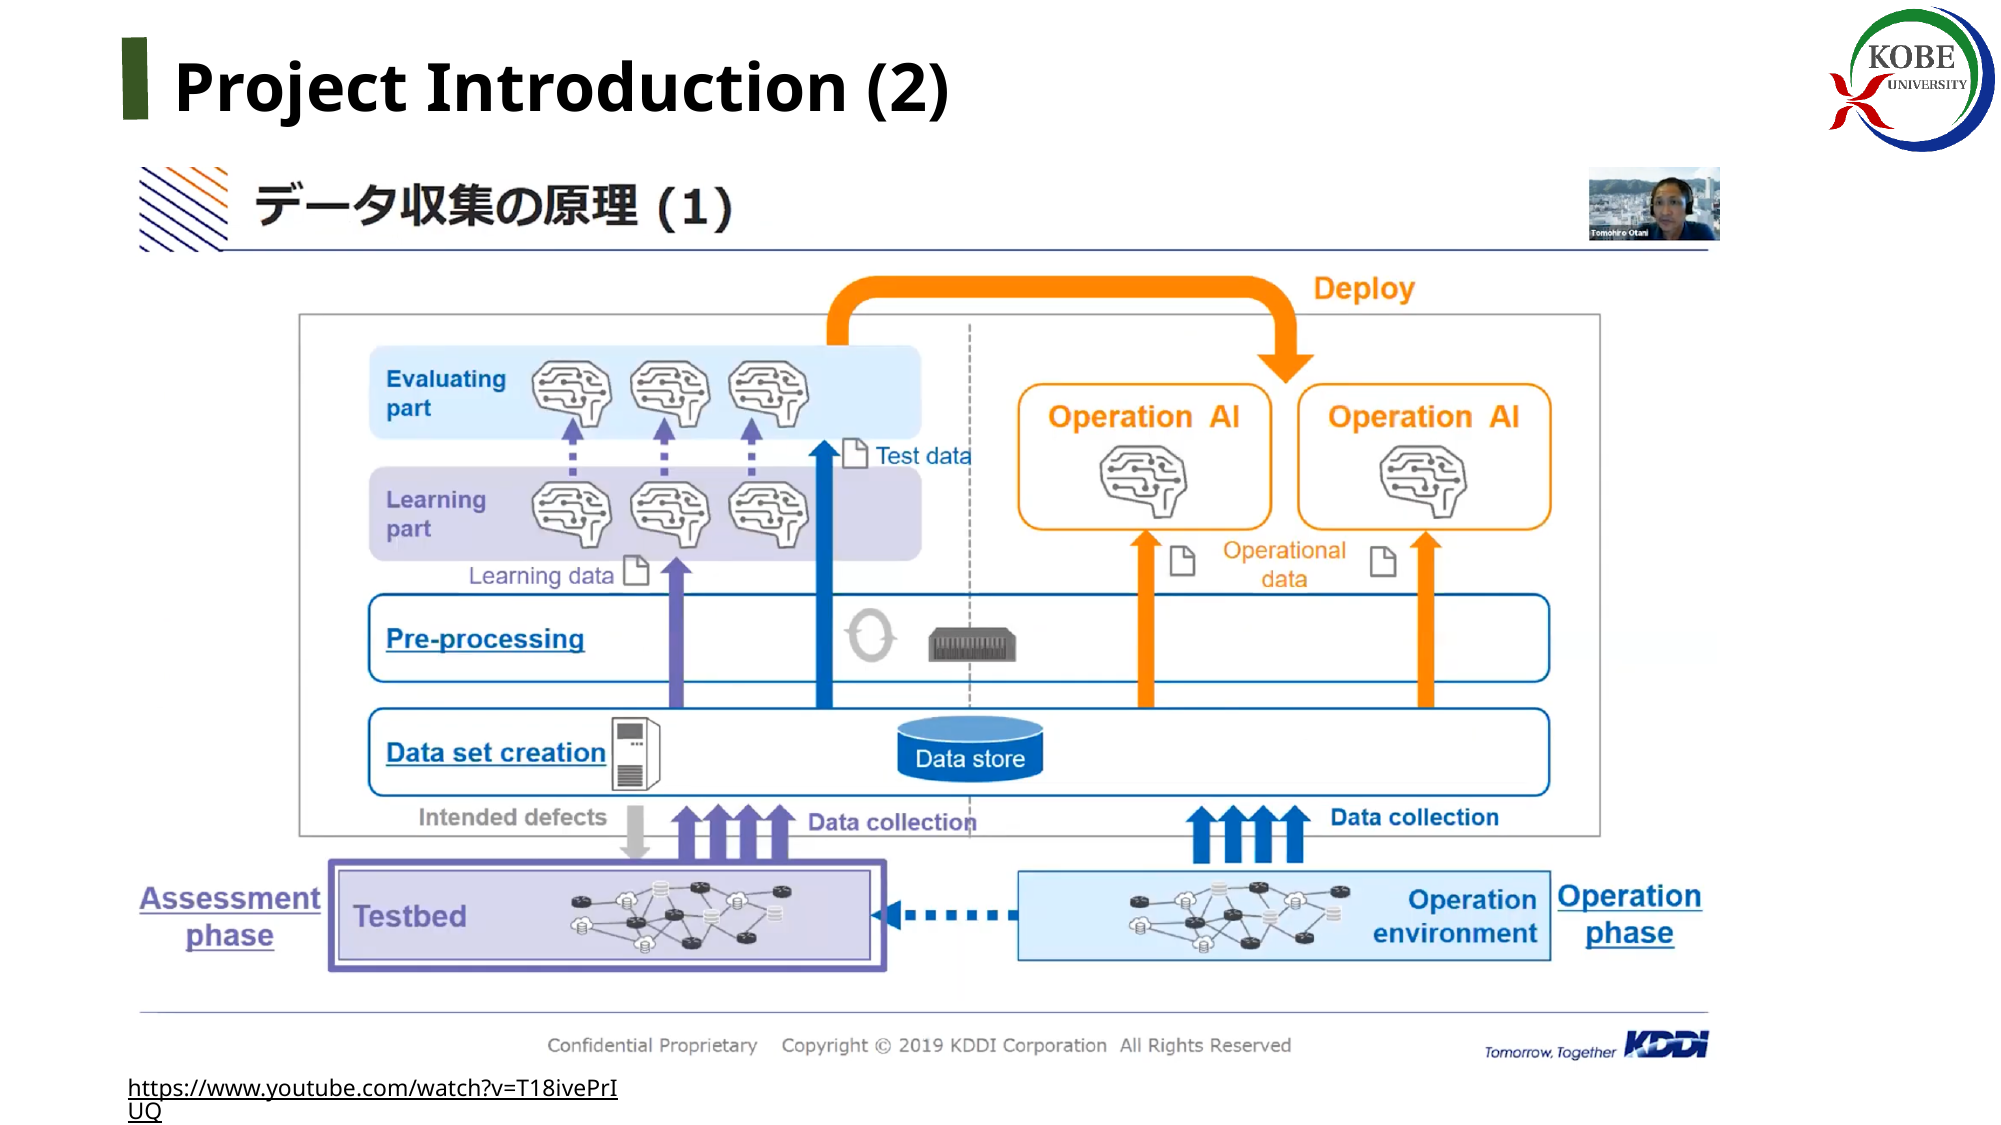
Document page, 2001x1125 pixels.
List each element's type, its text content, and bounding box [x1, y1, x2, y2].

picture [135, 167, 1720, 1073]
picture [1792, 0, 2001, 188]
text_box https://www.youtube.com/watch?v=T18ivePrIUQ [112, 1066, 633, 1113]
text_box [134, 37, 1088, 134]
